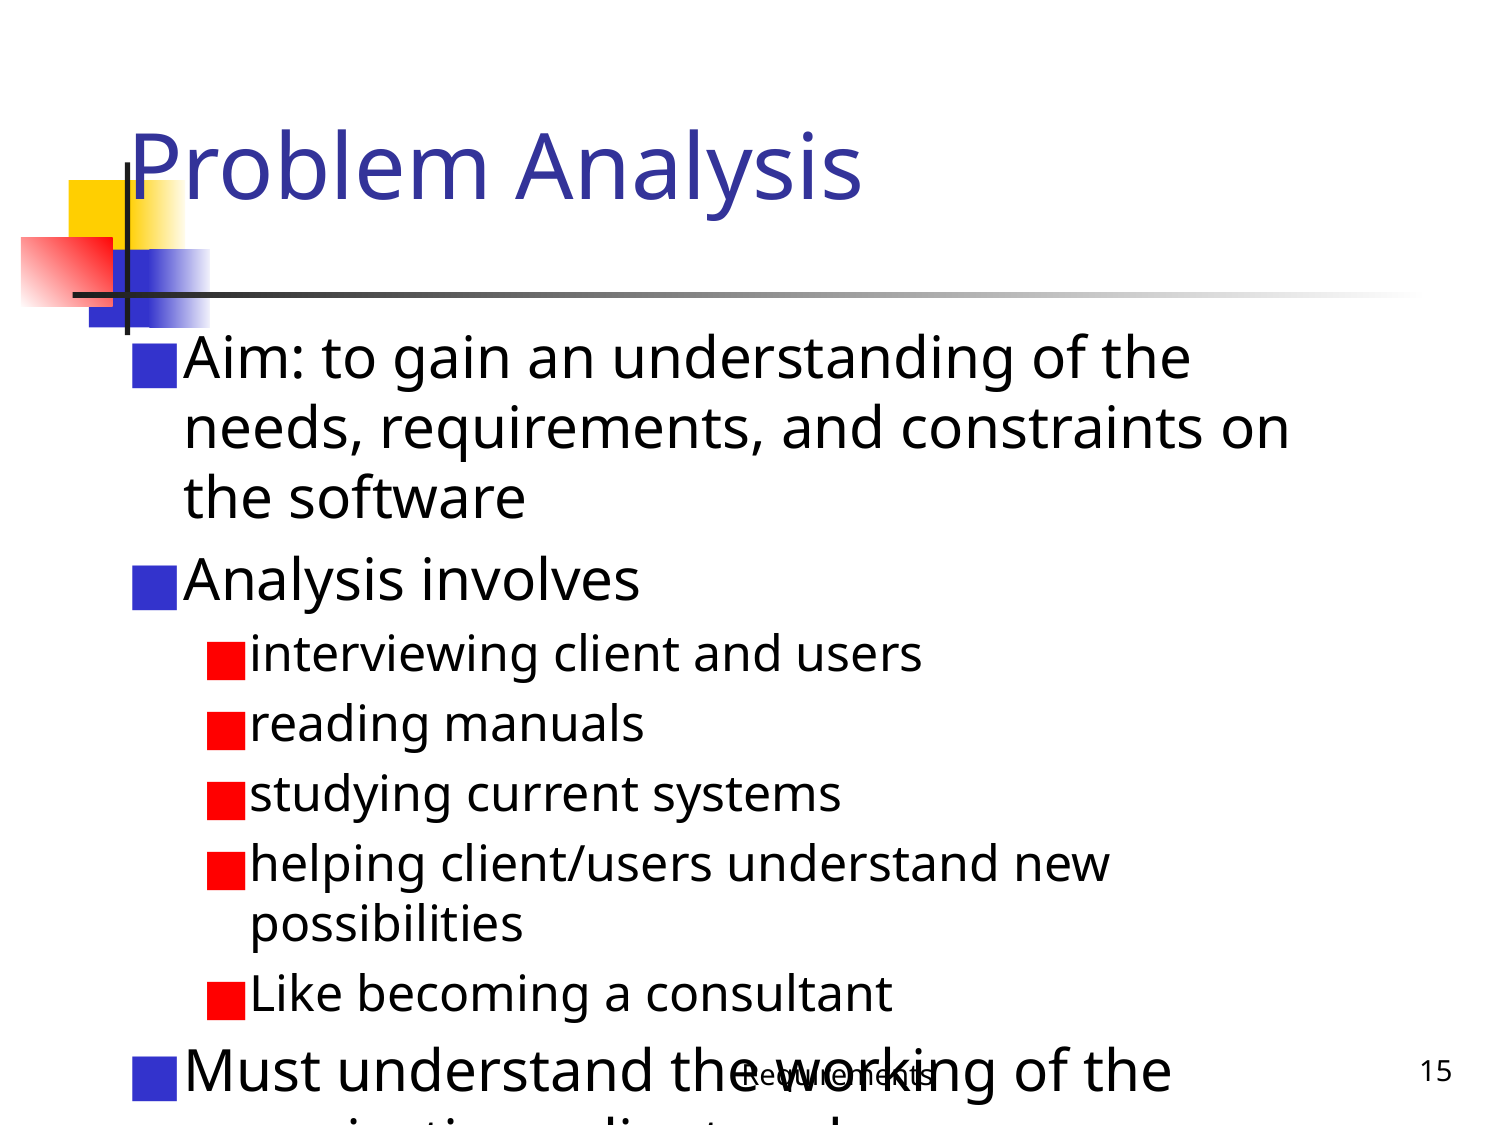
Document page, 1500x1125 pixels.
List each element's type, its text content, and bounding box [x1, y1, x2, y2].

text_box ‹#› [1155, 1024, 1468, 1100]
list Aim: to gain an understanding of the needs, requirements, and constraints on the software Analysis involves interviewing client and users reading manuals studying current systems helping client/users understand new possibilities Like becoming a consultant Must understand the working of the organization , client and users [112, 312, 1400, 1063]
text_box Requirements [600, 1063, 1075, 1100]
title Problem Analysis [112, 125, 1413, 225]
